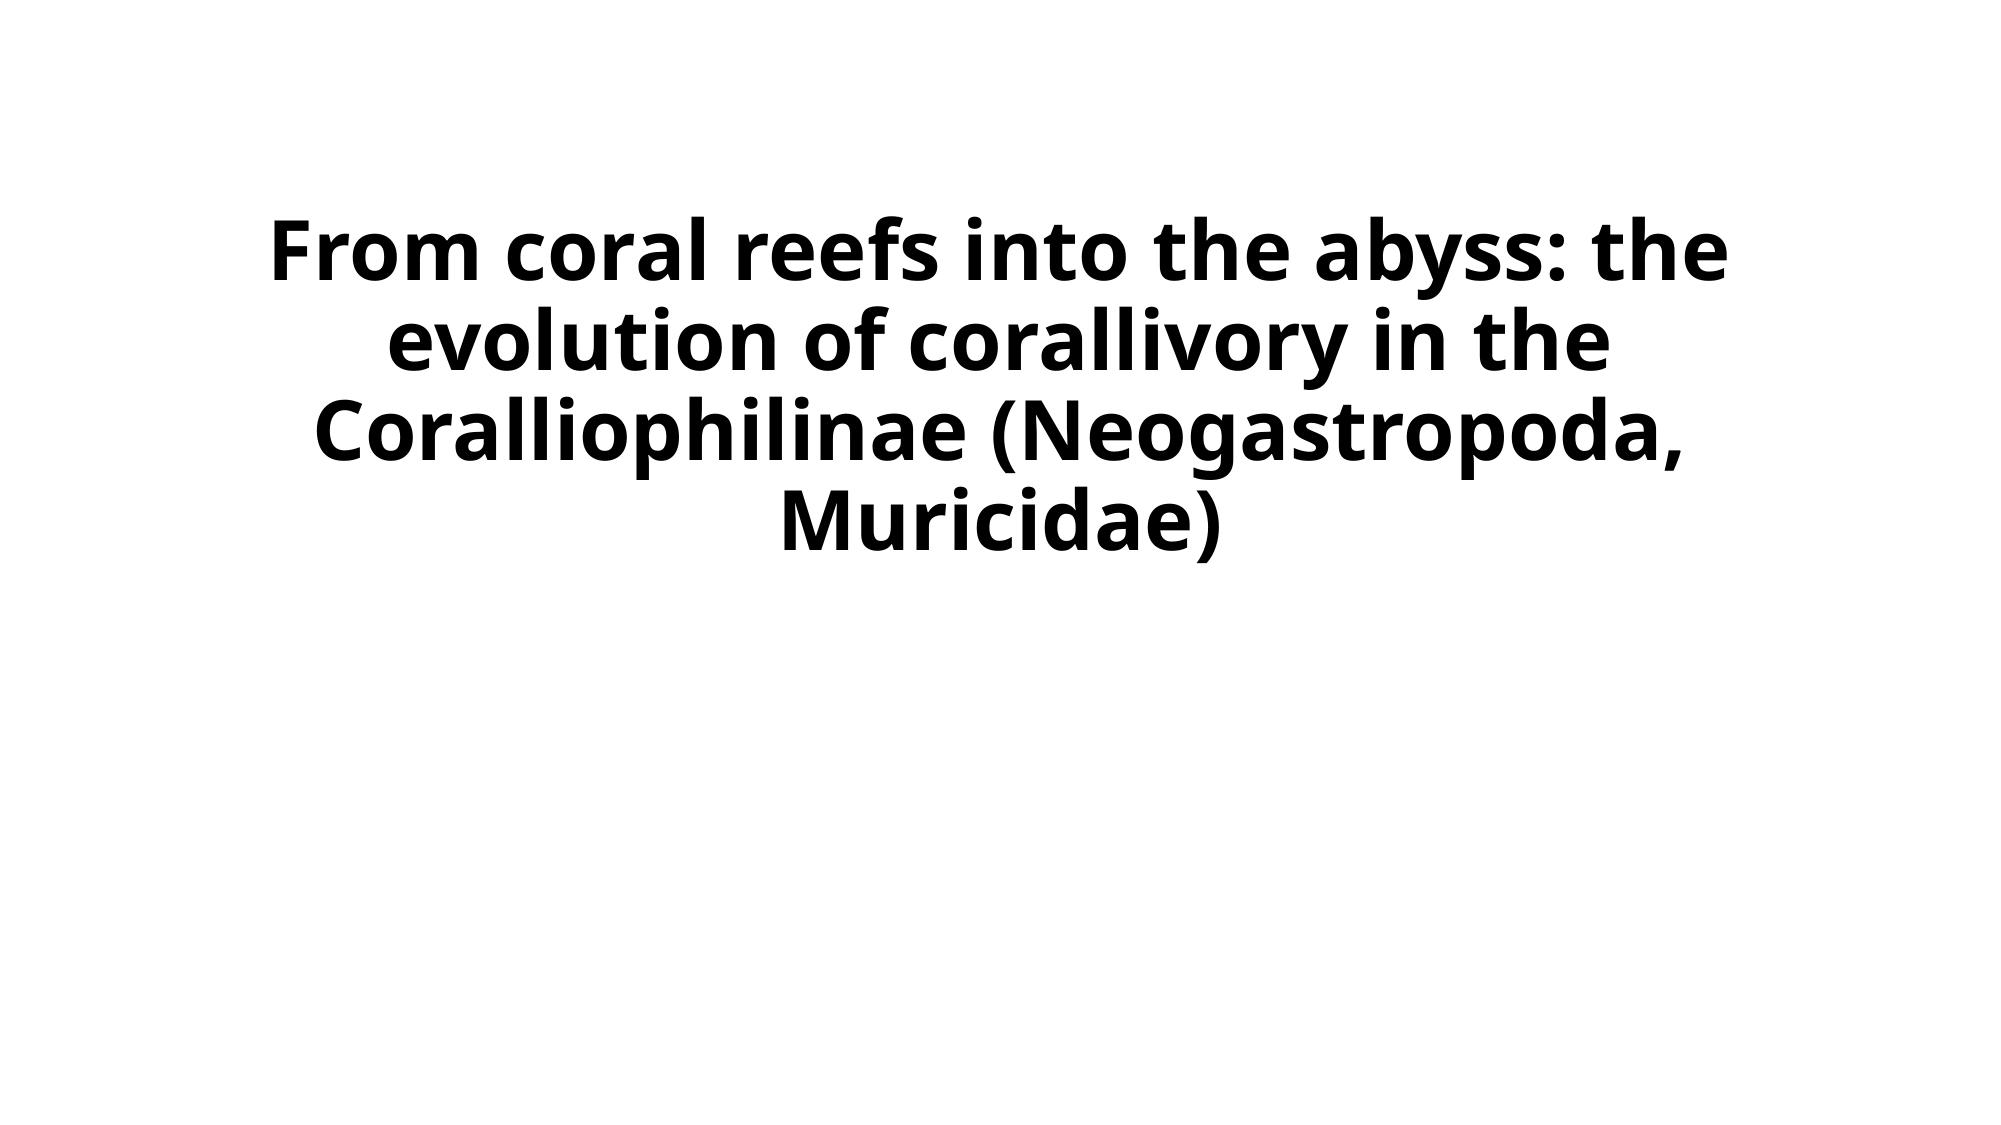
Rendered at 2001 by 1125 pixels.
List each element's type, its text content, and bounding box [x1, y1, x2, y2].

title From coral reefs into the abyss: the evolution of corallivory in the Coralliophilinae (Neogastropoda, Muricidae) [249, 184, 1750, 576]
